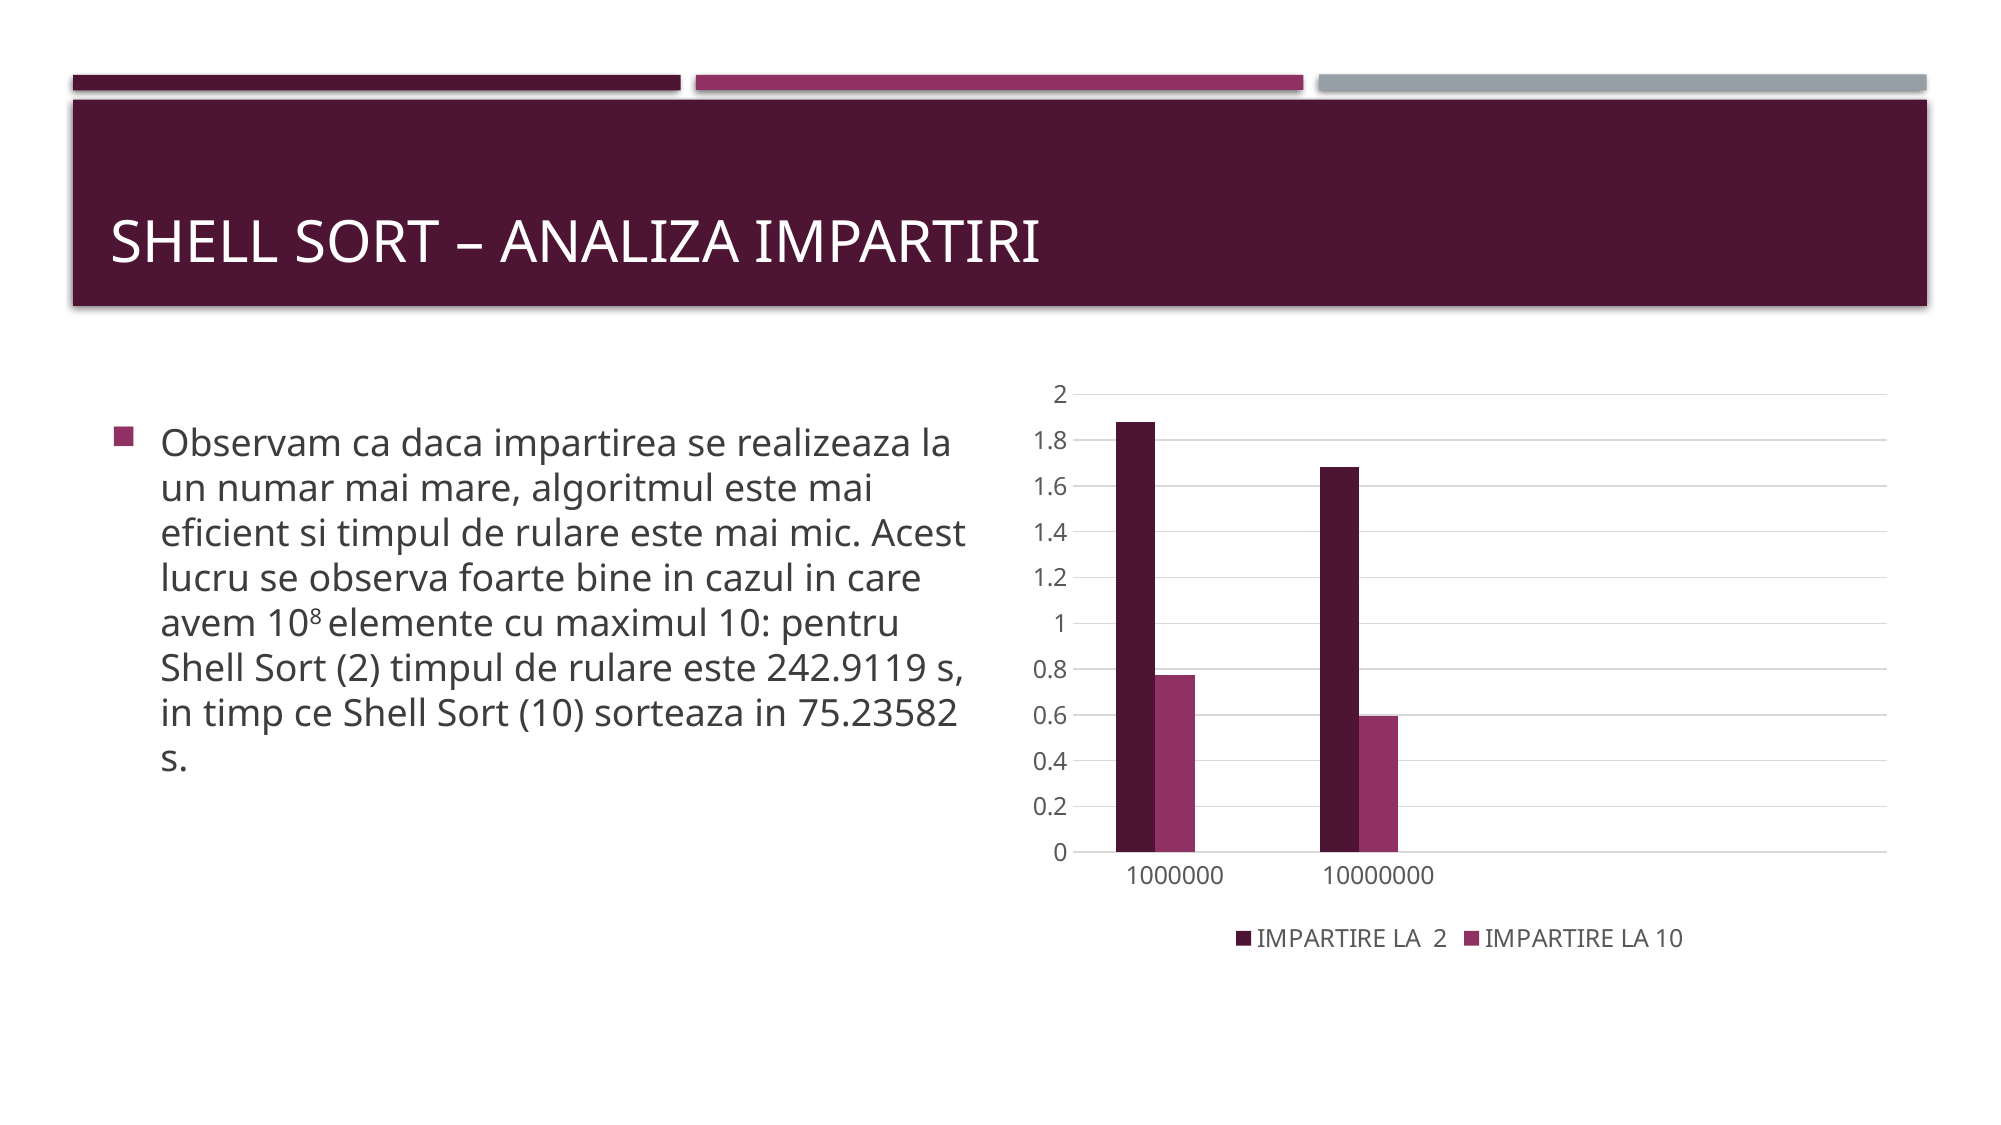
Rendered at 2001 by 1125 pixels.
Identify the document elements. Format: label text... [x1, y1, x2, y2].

chart [1014, 364, 1906, 962]
list Observam ca daca impartirea se realizeaza la un numar mai mare, algoritmul este mai eficient si timpul de rulare este mai mic. Acest lucru se observa foarte bine in cazul in care avem 108 elemente cu maximul 10: pentru Shell Sort (2) timpul de rulare este 242.9119 s, in timp ce Shell Sort (10) sorteaza in 75.23582 s. [95, 365, 985, 962]
title SHELL SORT – ANALiza IMPARTIRI [95, 119, 1905, 282]
